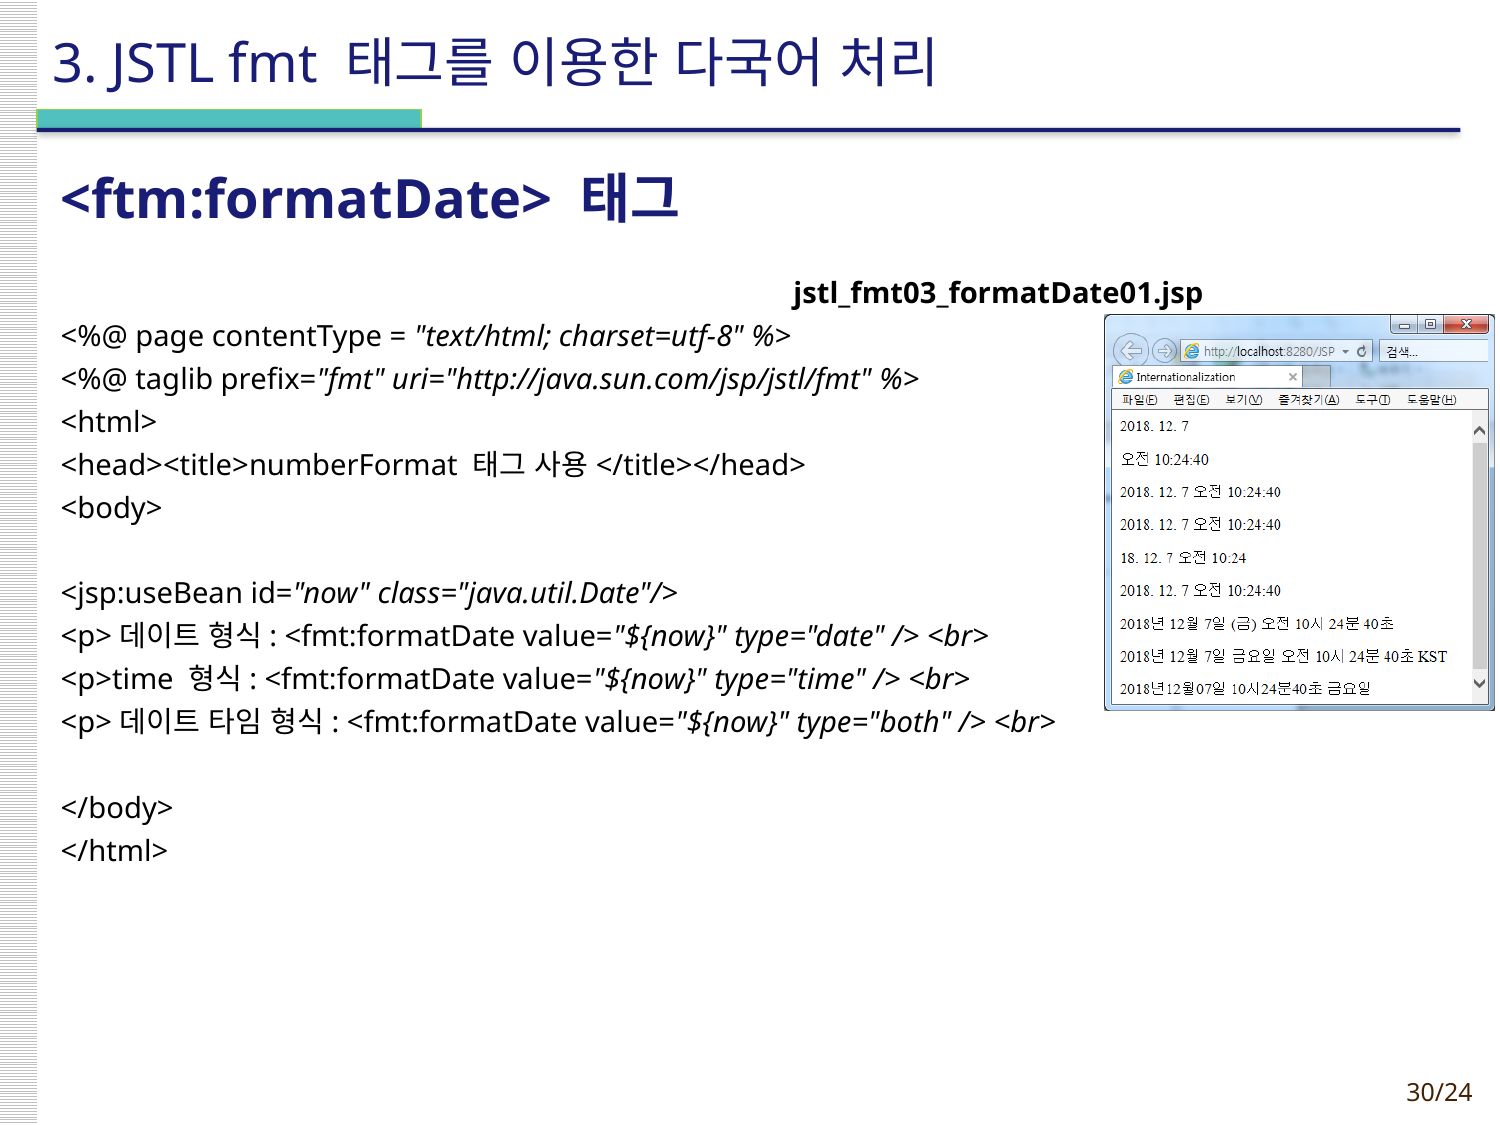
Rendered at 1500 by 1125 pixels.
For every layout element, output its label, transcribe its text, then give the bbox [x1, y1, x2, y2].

list jstl_fmt03_formatDate01.jsp <%@ page contentType = "text/html; charset=utf-8" %> <%@ taglib prefix="fmt" uri="http://java.sun.com/jsp/jstl/fmt" %> <html> <head><title>numberFormat 태그 사용</title></head> <body> <jsp:useBean id="now" class="java.util.Date"/> <p>데이트 형식: <fmt:formatDate value="${now}" type="date" /> <br> <p>time 형식: <fmt:formatDate value="${now}" type="time" /> <br> <p>데이트 타임 형식: <fmt:formatDate value="${now}" type="both" /> <br> </body> </html> [45, 267, 1219, 894]
text_box <ftm:formatDate> 태그 [45, 148, 1464, 245]
picture [1104, 314, 1495, 711]
title 3. JSTL fmt 태그를 이용한 다국어 처리 [37, 13, 1278, 109]
